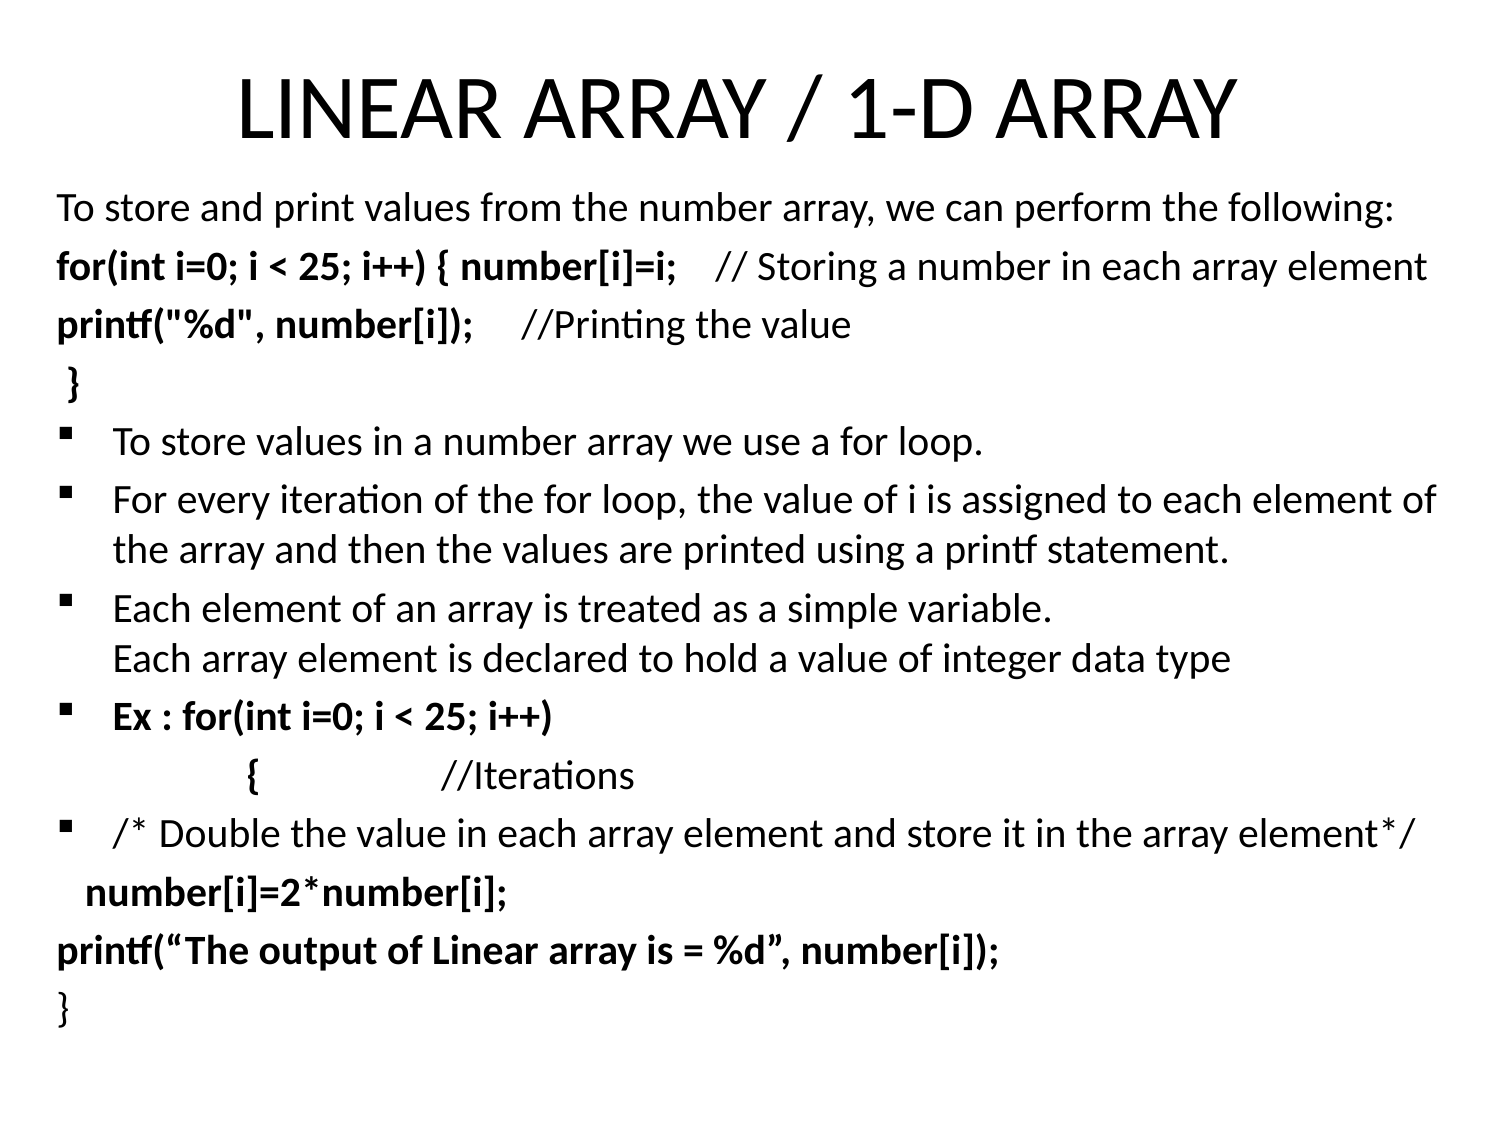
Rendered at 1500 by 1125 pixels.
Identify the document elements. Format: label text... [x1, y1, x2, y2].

title LINEAR ARRAY / 1-D ARRAY [53, 30, 1424, 172]
list To store and print values from the number array, we can perform the following: for(int i=0; i < 25; i++) { number[i]=i; // Storing a number in each array element printf("%d", number[i]); //Printing the value } To store values in a number array we use a for loop. For every iteration of the for loop, the value of i is assigned to each element of the array and then the values are printed using a printf statement. Each element of an array is treated as a simple variable. Each array element is declared to hold a value of integer data type Ex : for(int i=0; i < 25; i++) { //Iterations /* Double the value in each array element and store it in the array element*/ number[i]=2*number[i]; printf(“The output of Linear array is = %d”, number[i]); } [41, 172, 1459, 1094]
